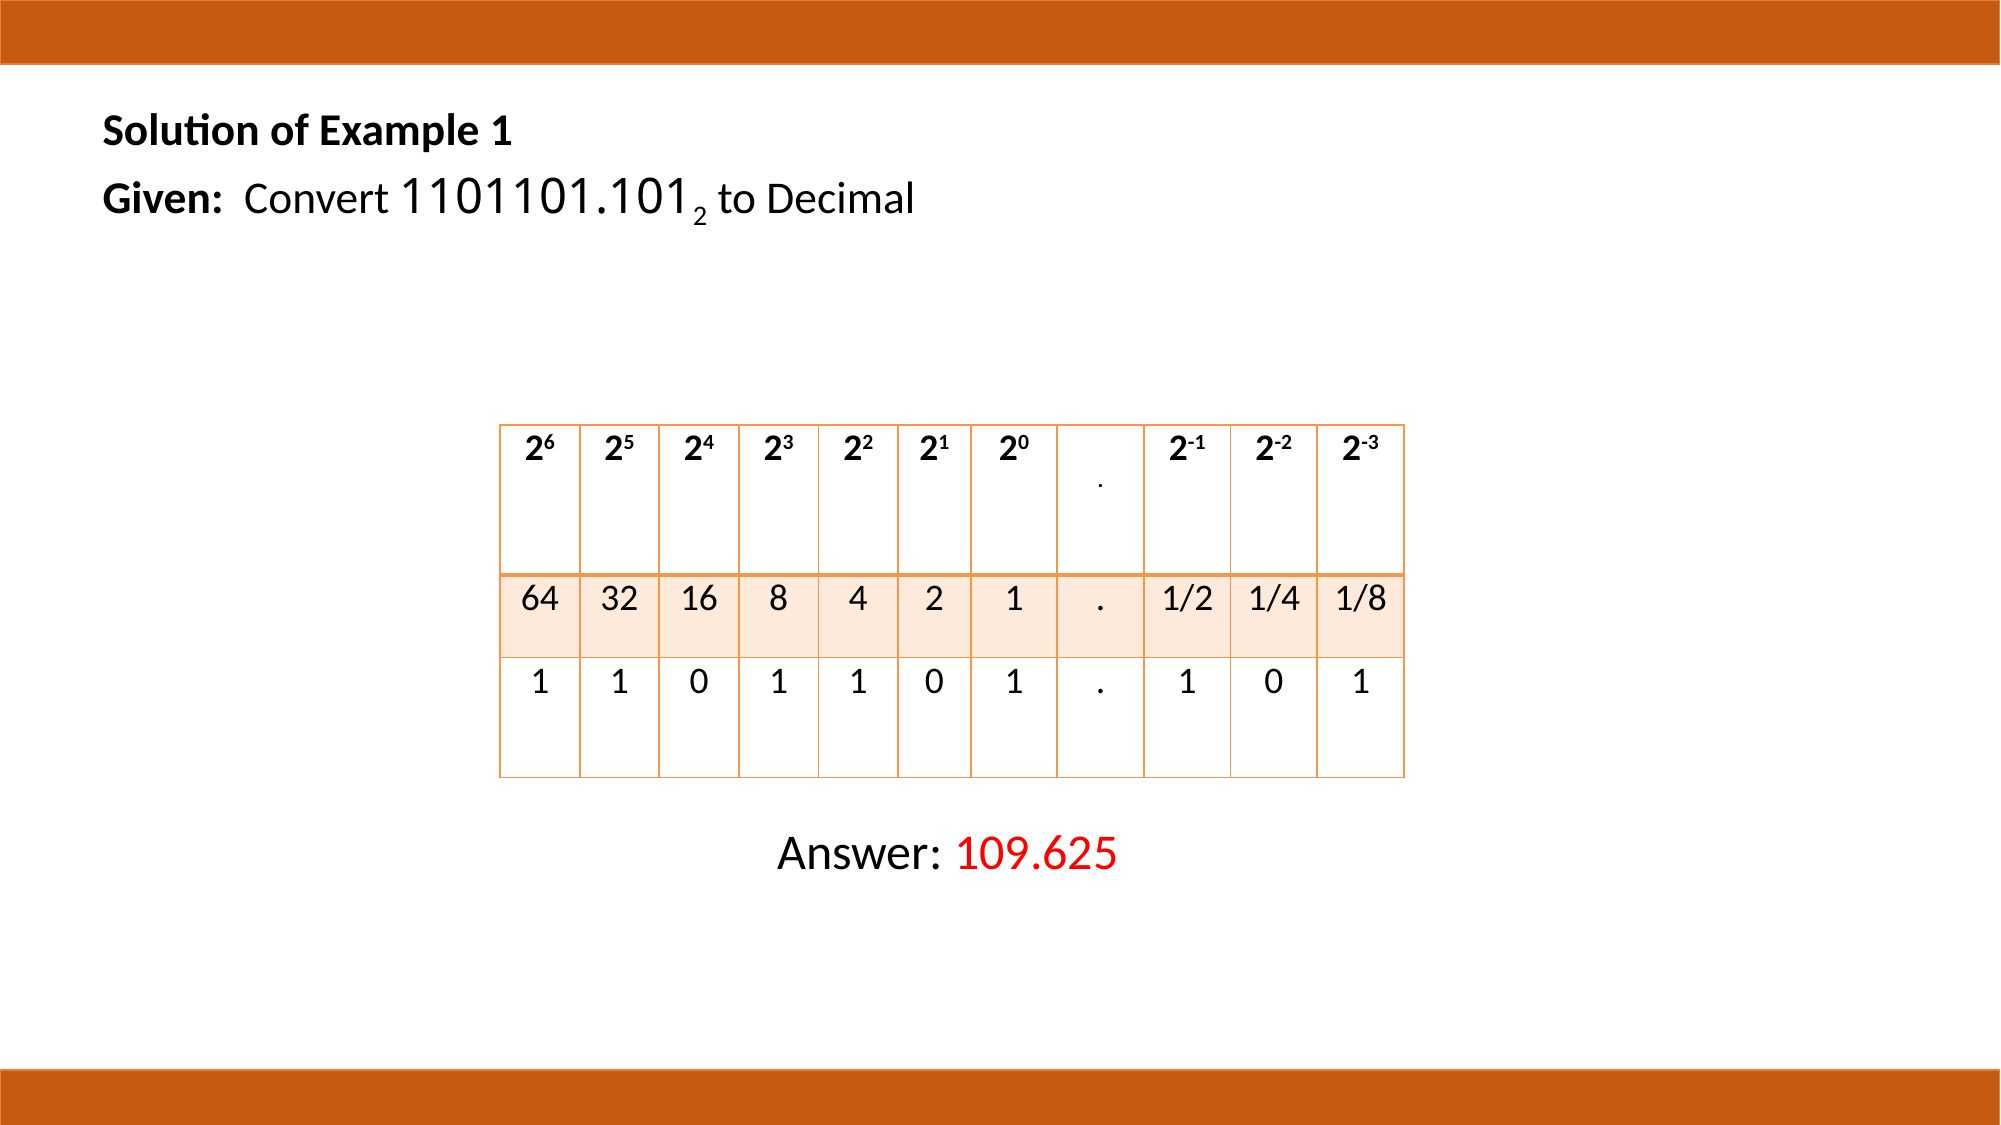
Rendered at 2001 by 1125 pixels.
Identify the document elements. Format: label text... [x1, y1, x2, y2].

table_cell 1 [1318, 658, 1403, 777]
table_cell 0 [660, 658, 738, 777]
table_cell . [1058, 658, 1143, 777]
text_box [0, 0, 2000, 65]
table_cell 4 [819, 577, 897, 657]
table_cell 1/2 [1145, 577, 1230, 657]
table_cell 32 [581, 577, 658, 657]
subtitle Solution of Example 1 Given: Convert 1101101.1012 to Decimal [87, 92, 1238, 239]
table_header . [1058, 426, 1143, 573]
table_cell 16 [660, 577, 738, 657]
table_cell 1 [581, 658, 658, 777]
table_header 2-2 [1231, 426, 1316, 573]
table_cell 64 [501, 577, 579, 657]
text_box Answer: 109.625 [762, 812, 1175, 888]
table_cell . [1058, 577, 1143, 657]
table_header 23 [740, 426, 818, 573]
table_cell 1 [819, 658, 897, 777]
table_cell 0 [1231, 658, 1316, 777]
table_header 20 [972, 426, 1056, 573]
table_header 24 [660, 426, 738, 573]
table_cell 0 [899, 658, 970, 777]
table_header 25 [581, 426, 658, 573]
table_cell 8 [740, 577, 818, 657]
table_cell 1 [740, 658, 818, 777]
table_cell 2 [899, 577, 970, 657]
table_header 21 [899, 426, 970, 573]
table_cell 1 [501, 658, 579, 777]
table_cell 1/8 [1318, 577, 1403, 657]
table_header 26 [501, 426, 579, 573]
table_cell 1 [1145, 658, 1230, 777]
table_header 2-1 [1145, 426, 1230, 573]
table_cell 1 [972, 577, 1056, 657]
table_cell 1/4 [1231, 577, 1316, 657]
table_header 22 [819, 426, 897, 573]
text_box [0, 1069, 2000, 1125]
table_cell 1 [972, 658, 1056, 777]
table_header 2-3 [1318, 426, 1403, 573]
